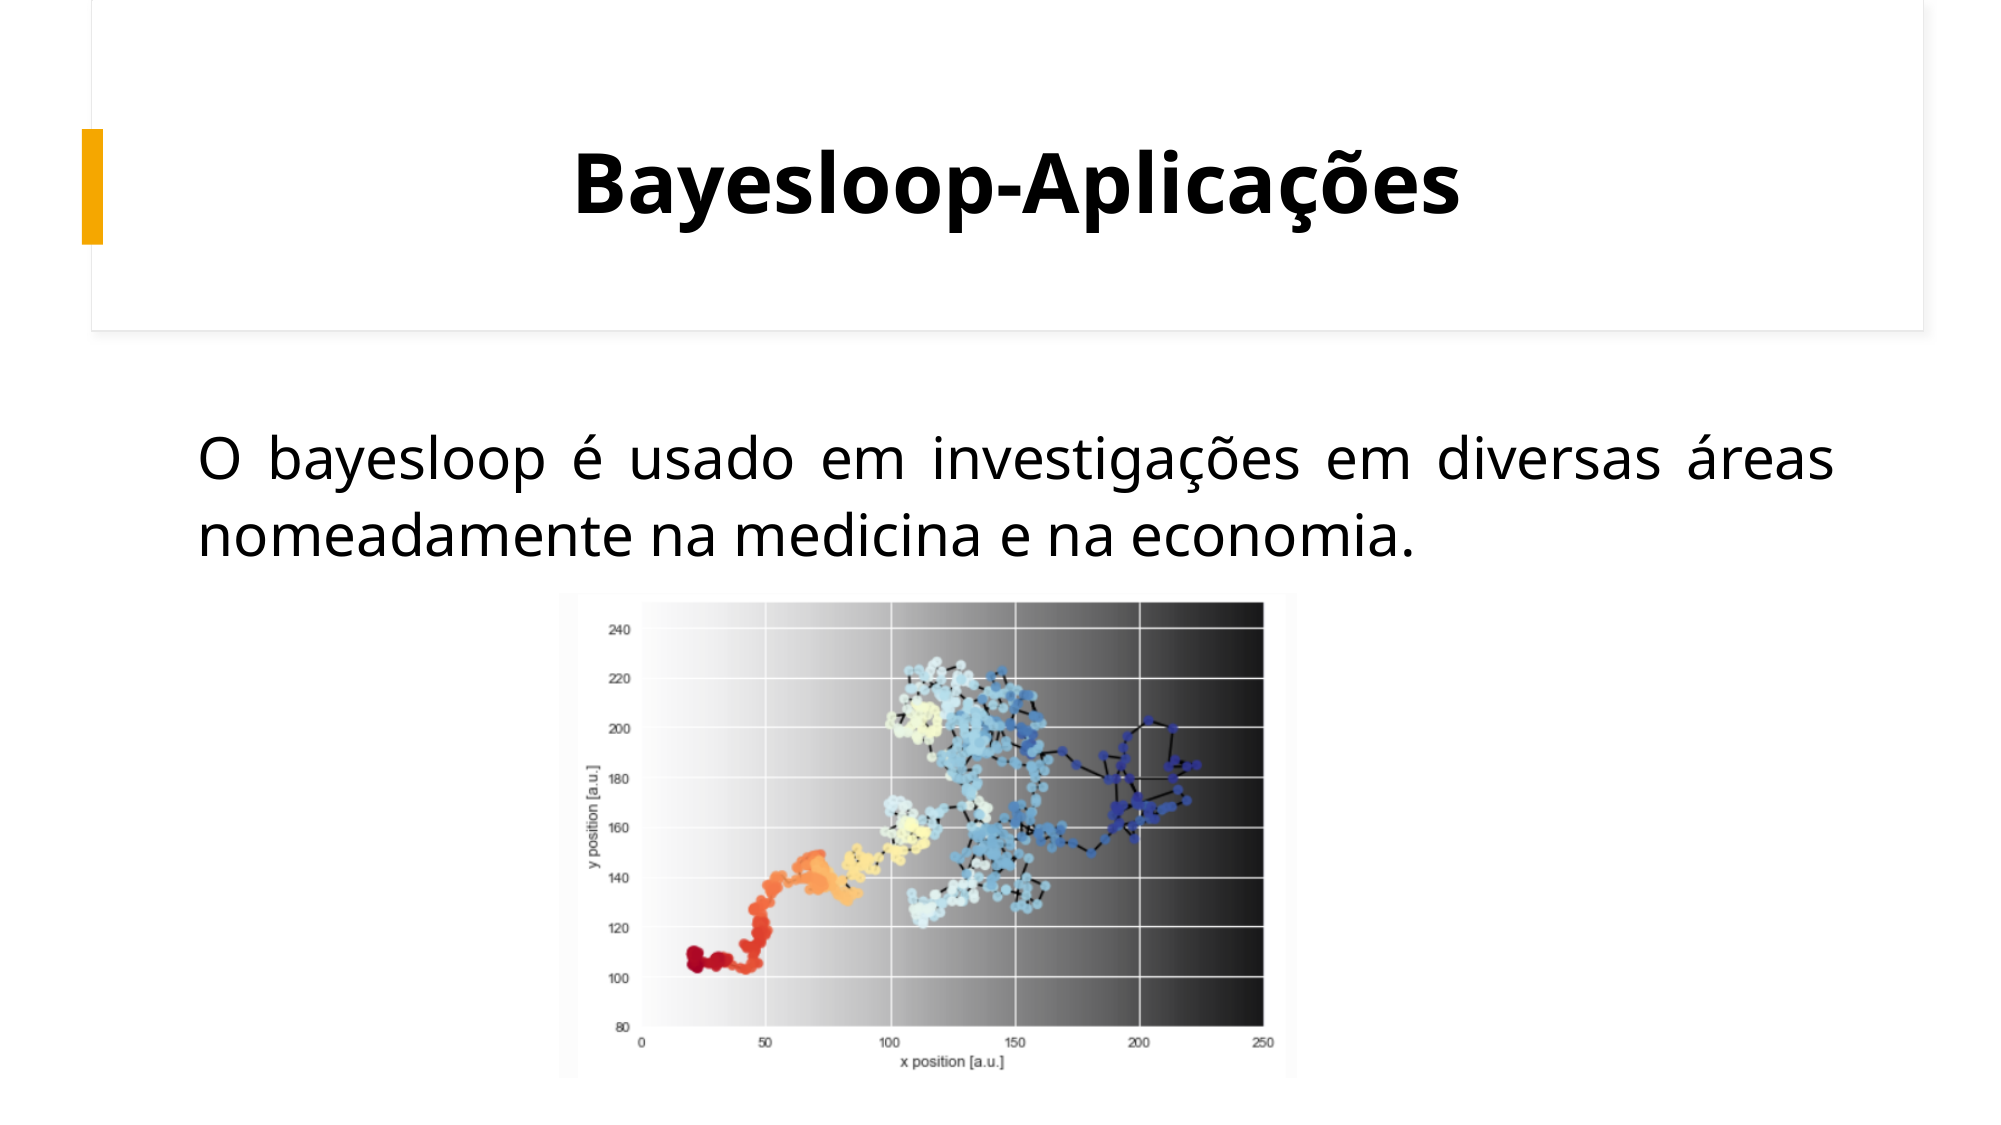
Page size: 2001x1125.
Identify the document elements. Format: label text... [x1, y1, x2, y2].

list O bayesloop é usado em investigações em diversas áreas nomeadamente na medicina e na economia. [183, 406, 1851, 1013]
title Bayesloop-Aplicações [183, 90, 1851, 284]
picture [559, 593, 1297, 1078]
